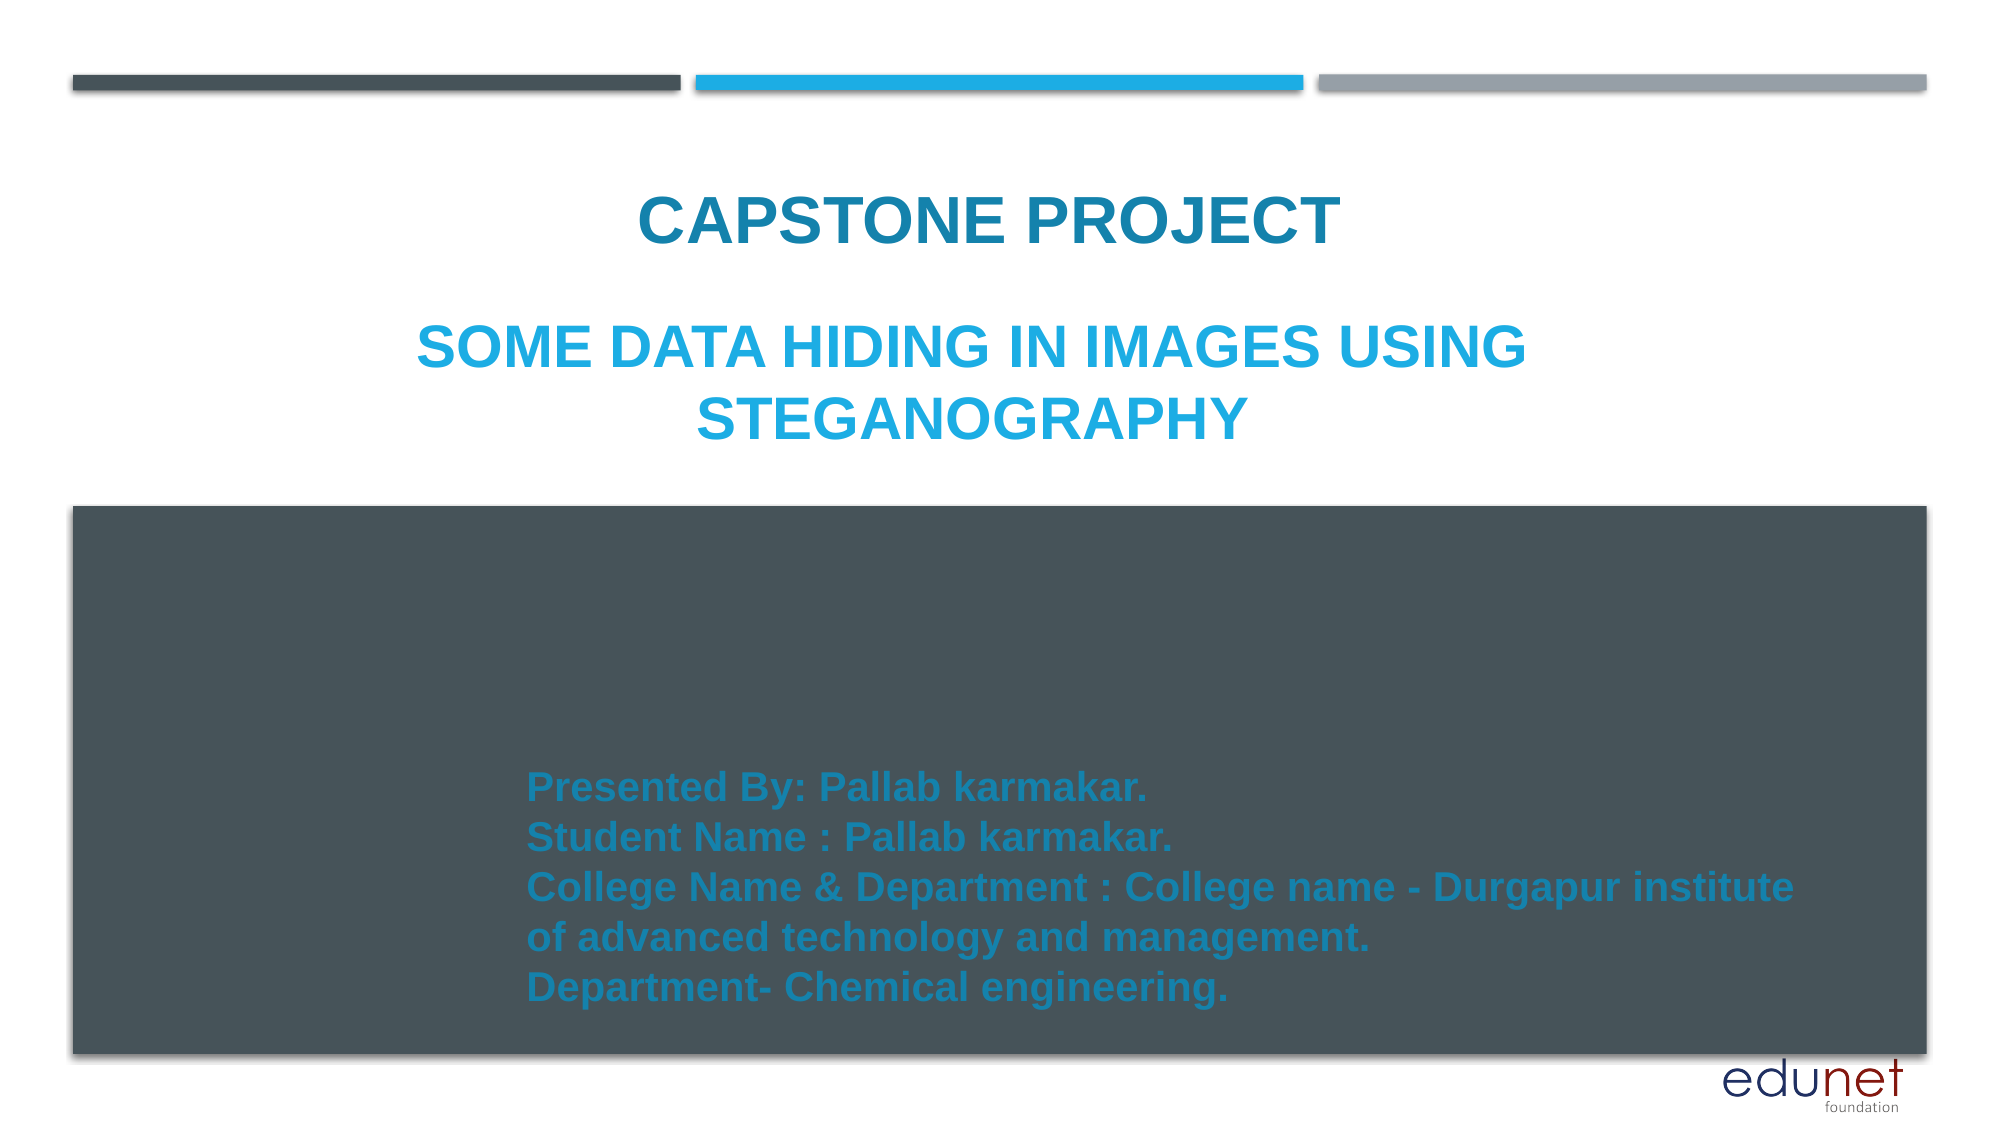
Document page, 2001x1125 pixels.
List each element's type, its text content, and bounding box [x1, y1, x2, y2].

text_box CAPSTONE PROJECT [0, 169, 2000, 265]
text_box Presented By: Pallab karmakar. Student Name : Pallab karmakar. College Name & Department : College name - Durgapur institute of advanced technology and management. Department- Chemical engineering. [511, 752, 1821, 1068]
picture [1719, 1056, 1905, 1116]
title Some DATA HIDING in Images using STEGANOGRAPHy [222, 298, 1723, 460]
